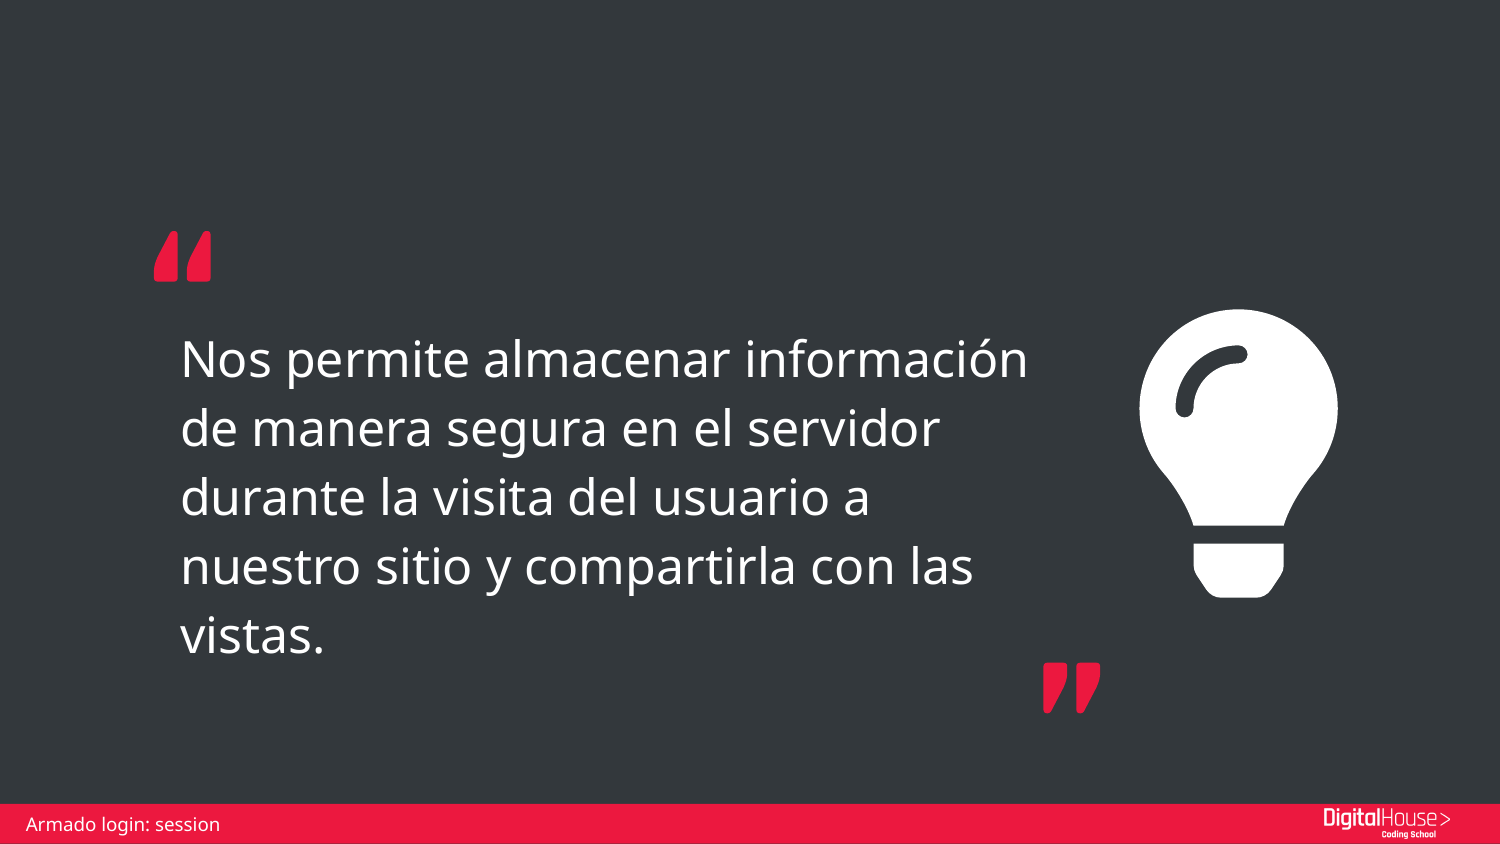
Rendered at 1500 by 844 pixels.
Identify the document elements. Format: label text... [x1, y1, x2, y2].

text_box [1139, 309, 1338, 526]
text_box [1193, 543, 1284, 598]
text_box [153, 230, 211, 282]
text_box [1043, 662, 1101, 714]
text_box Nos permite almacenar información de manera segura en el servidor durante la visita del usuario a nuestro sitio y compartirla con las vistas. [165, 324, 1072, 658]
picture [1324, 808, 1450, 839]
